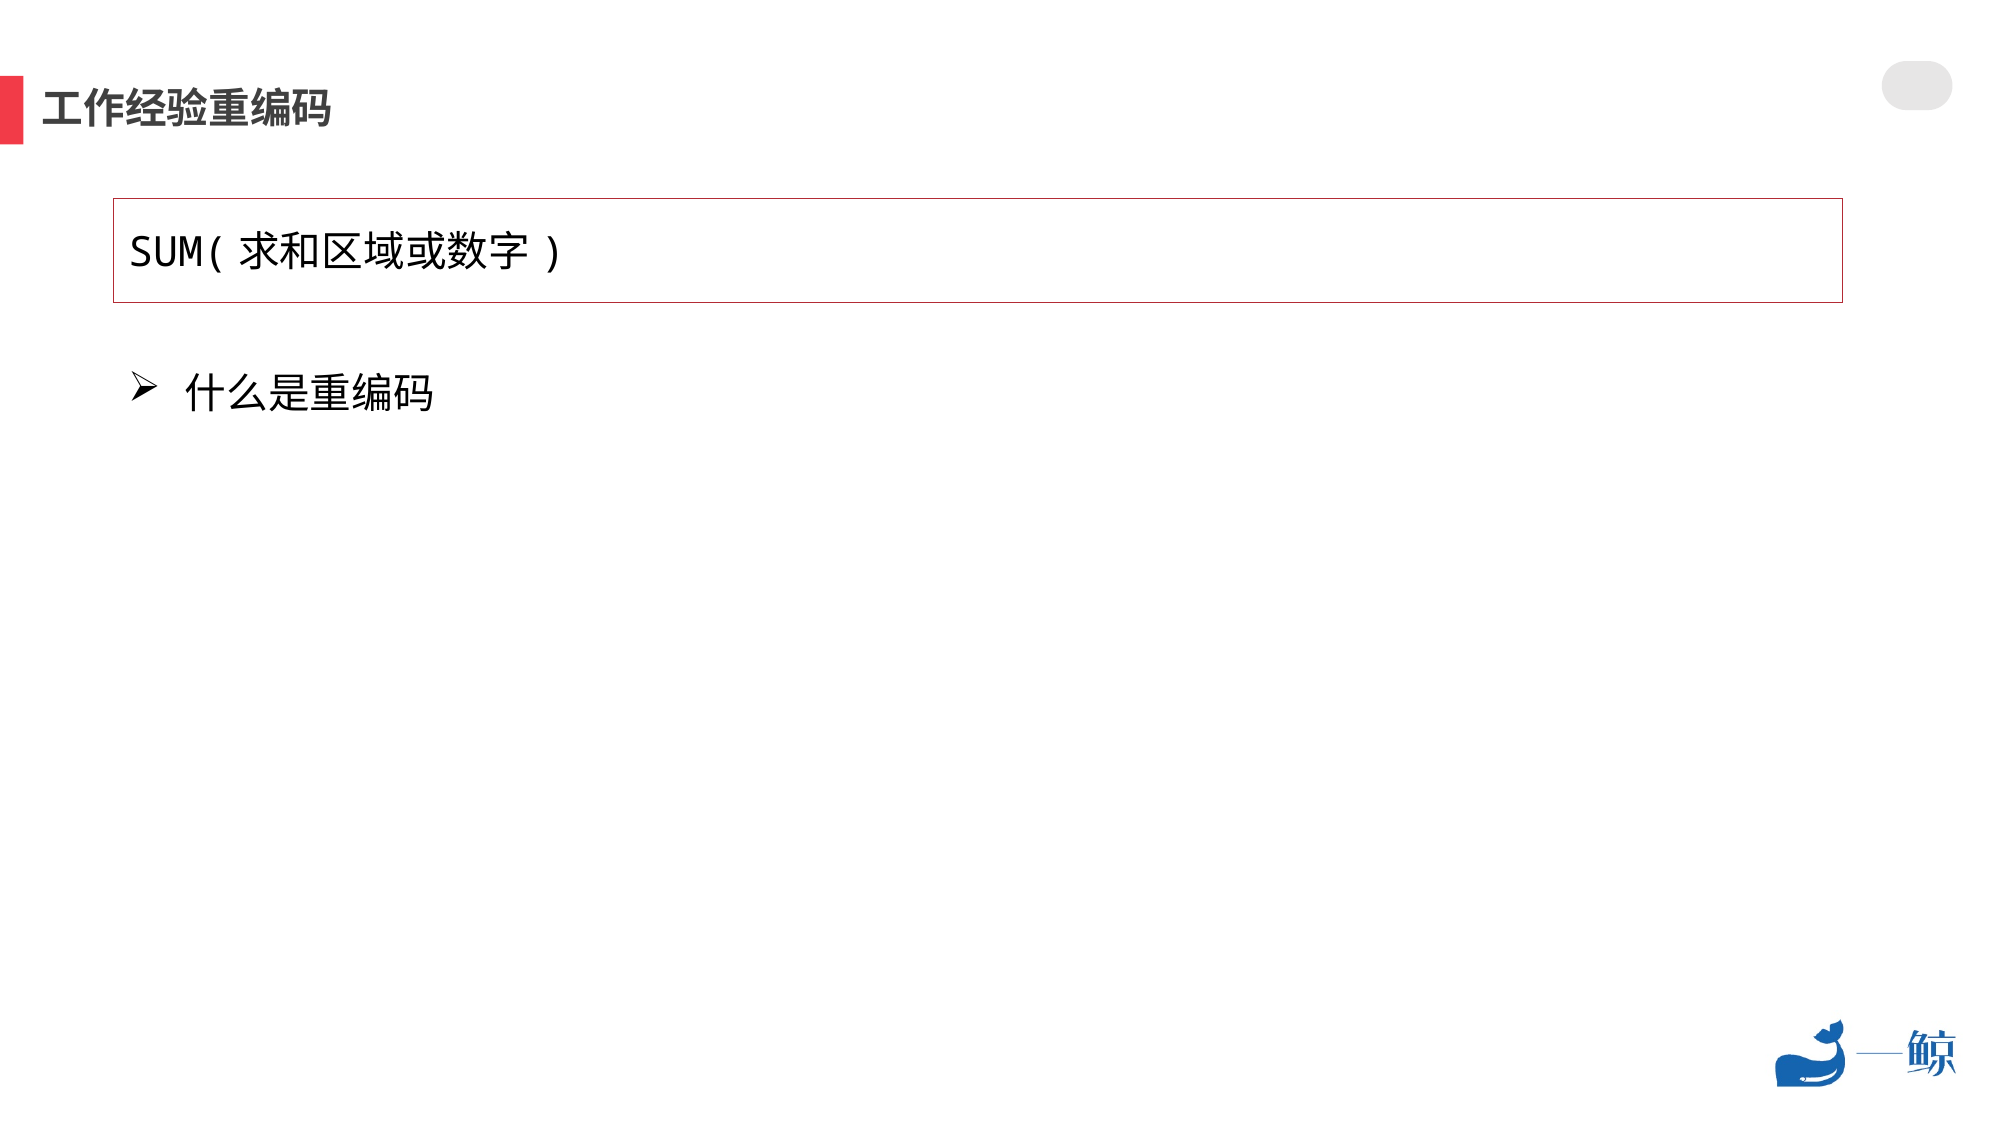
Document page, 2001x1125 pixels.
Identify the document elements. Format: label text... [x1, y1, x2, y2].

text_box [113, 198, 1842, 303]
picture [1754, 1010, 1969, 1095]
list 工作经验重编码 [41, 75, 668, 145]
text_box 什么是重编码 [113, 359, 1842, 424]
